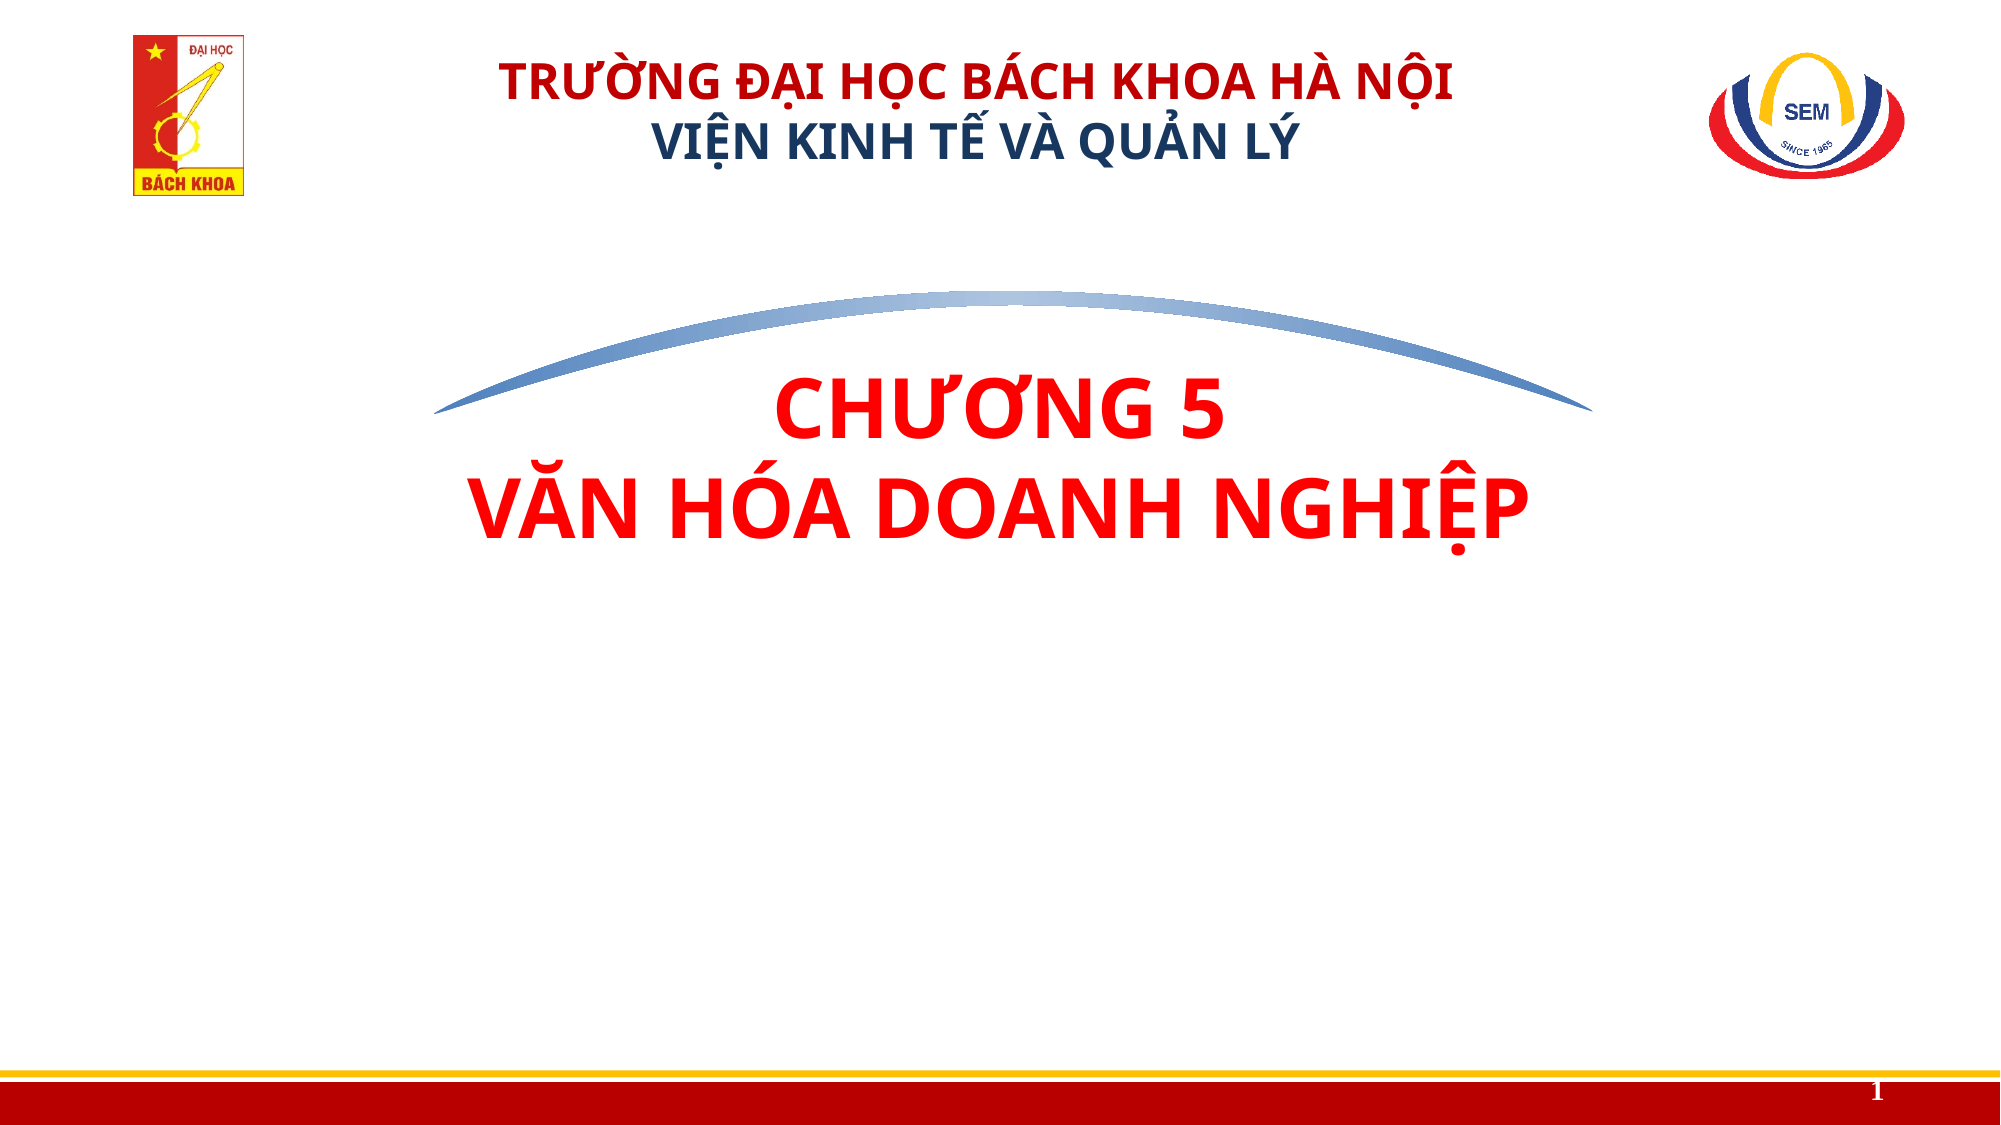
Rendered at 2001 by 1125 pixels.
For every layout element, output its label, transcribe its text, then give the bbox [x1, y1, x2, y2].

text_box [433, 290, 1594, 415]
slide_number 1 [1433, 1074, 1900, 1103]
title CHƯƠNG 5 VĂN HÓA DOANH NGHIỆP [0, 212, 2000, 799]
picture [133, 35, 244, 196]
picture [1685, 25, 1928, 206]
